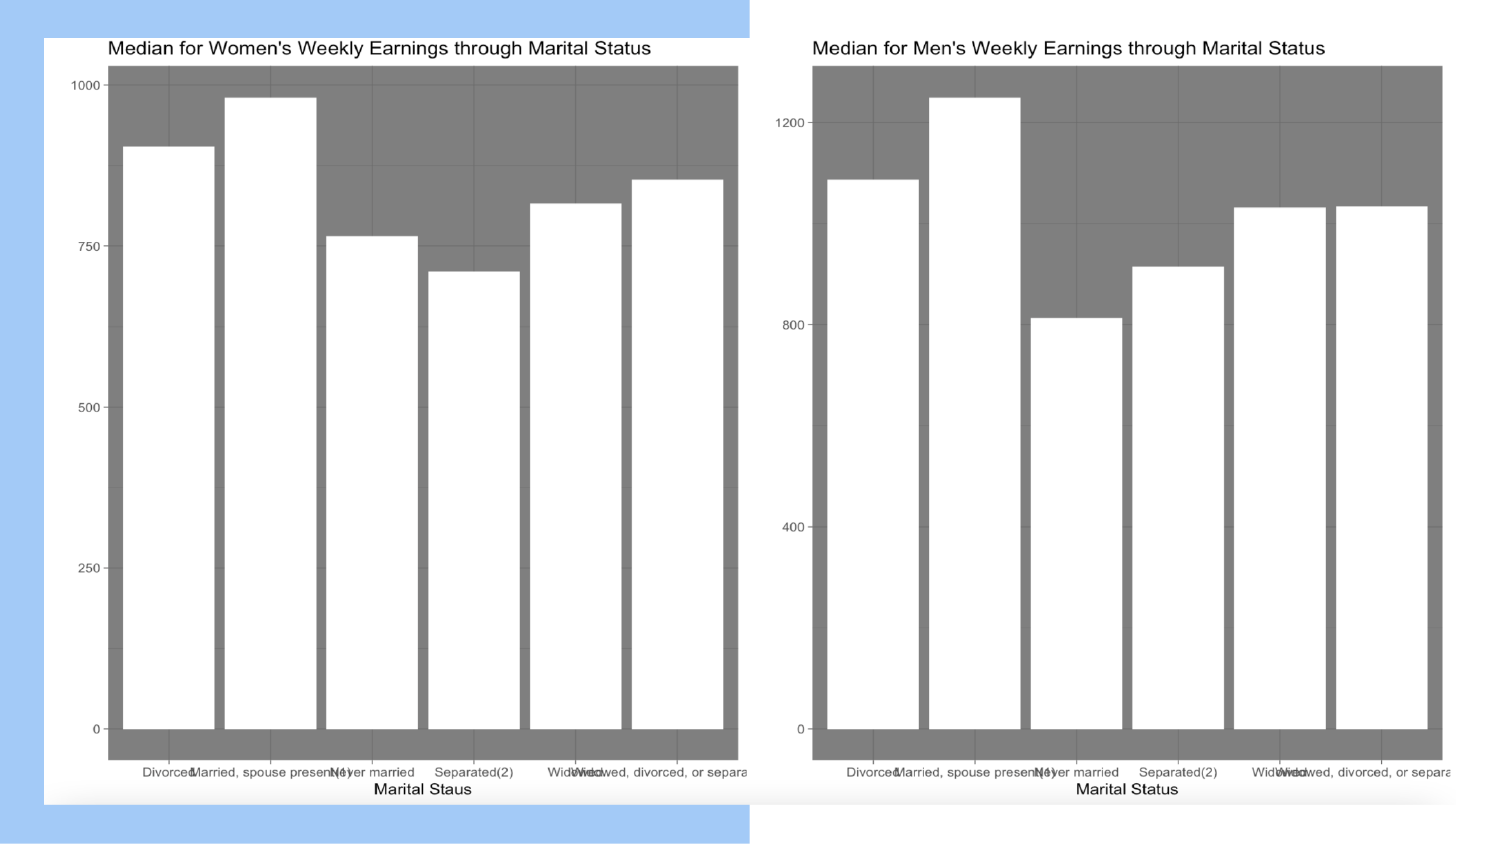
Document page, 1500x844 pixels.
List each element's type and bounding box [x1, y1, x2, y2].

picture [44, 38, 1456, 805]
